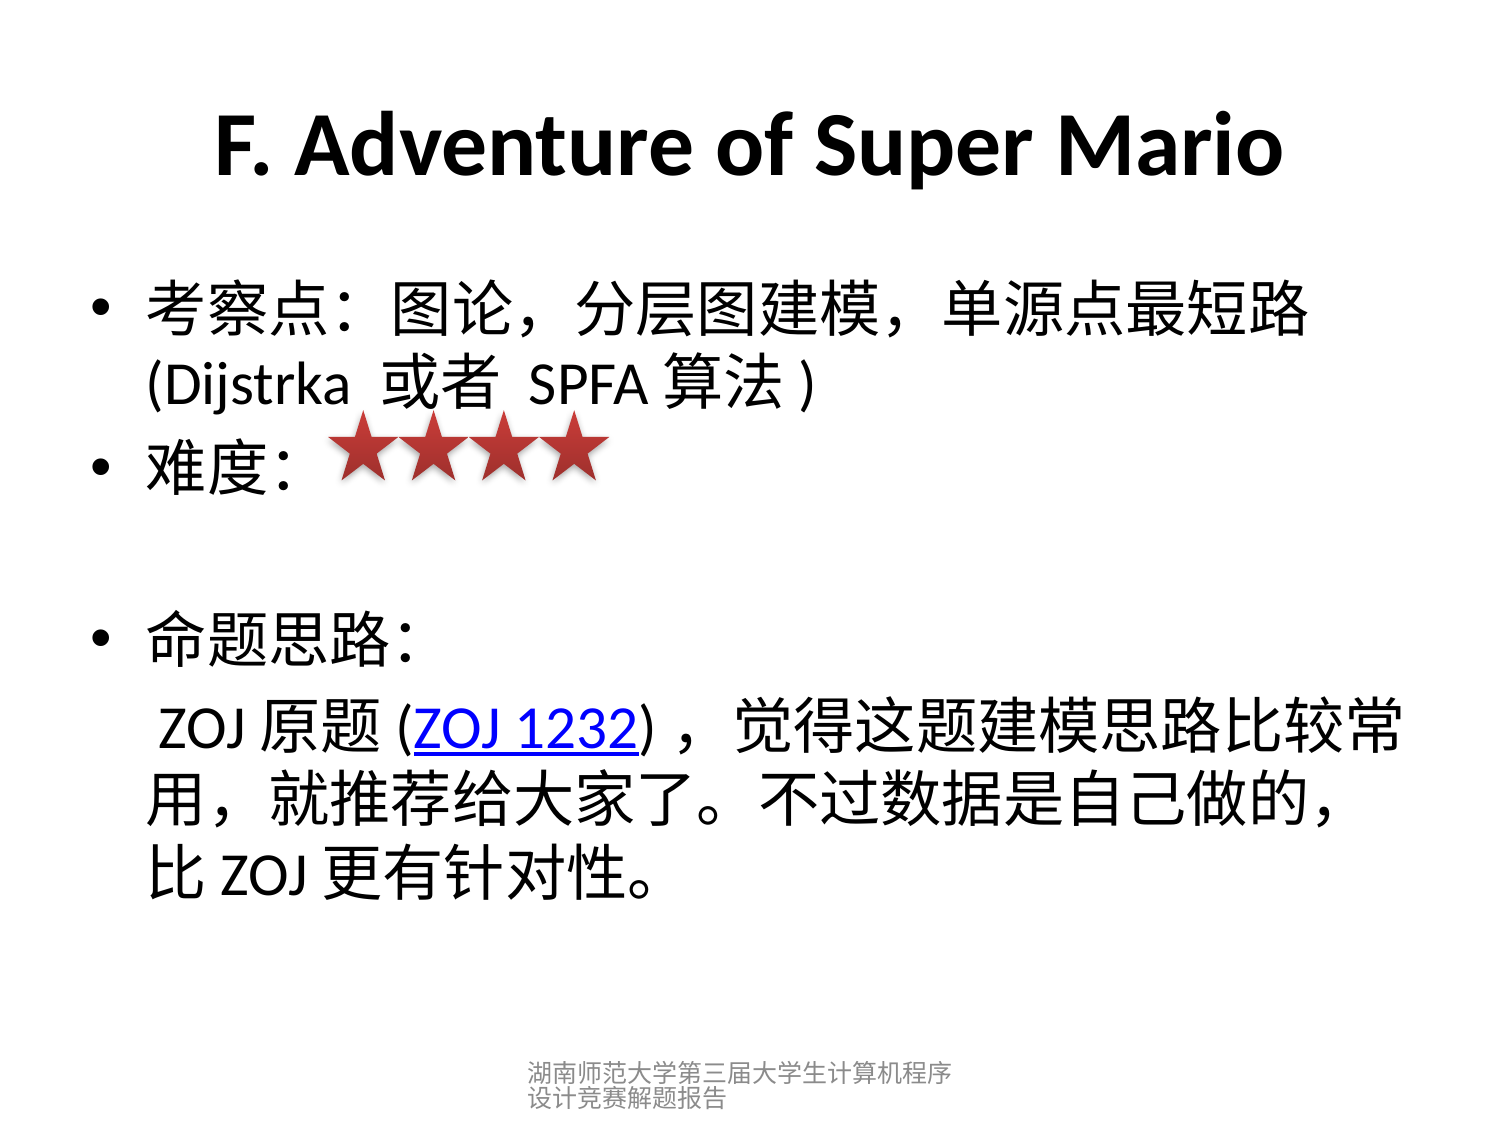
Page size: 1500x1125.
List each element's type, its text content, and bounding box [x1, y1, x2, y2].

footer 湖南师范大学第三届大学生计算机程序设计竞赛解题报告 [512, 1042, 988, 1103]
text_box [328, 410, 397, 481]
text_box [468, 410, 538, 481]
text_box [398, 410, 468, 481]
title F. Adventure of Super Mario [75, 45, 1425, 233]
text_box [539, 410, 610, 481]
list 考察点：图论，分层图建模，单源点最短路(Dijstrka 或者 SPFA算法) 难度： 命题思路： ZOJ原题(ZOJ 1232)，觉得这题建模思路比较常用，就推荐给大家了。不过数据是自己做的，比ZOJ更有针对性。 [75, 262, 1425, 1005]
